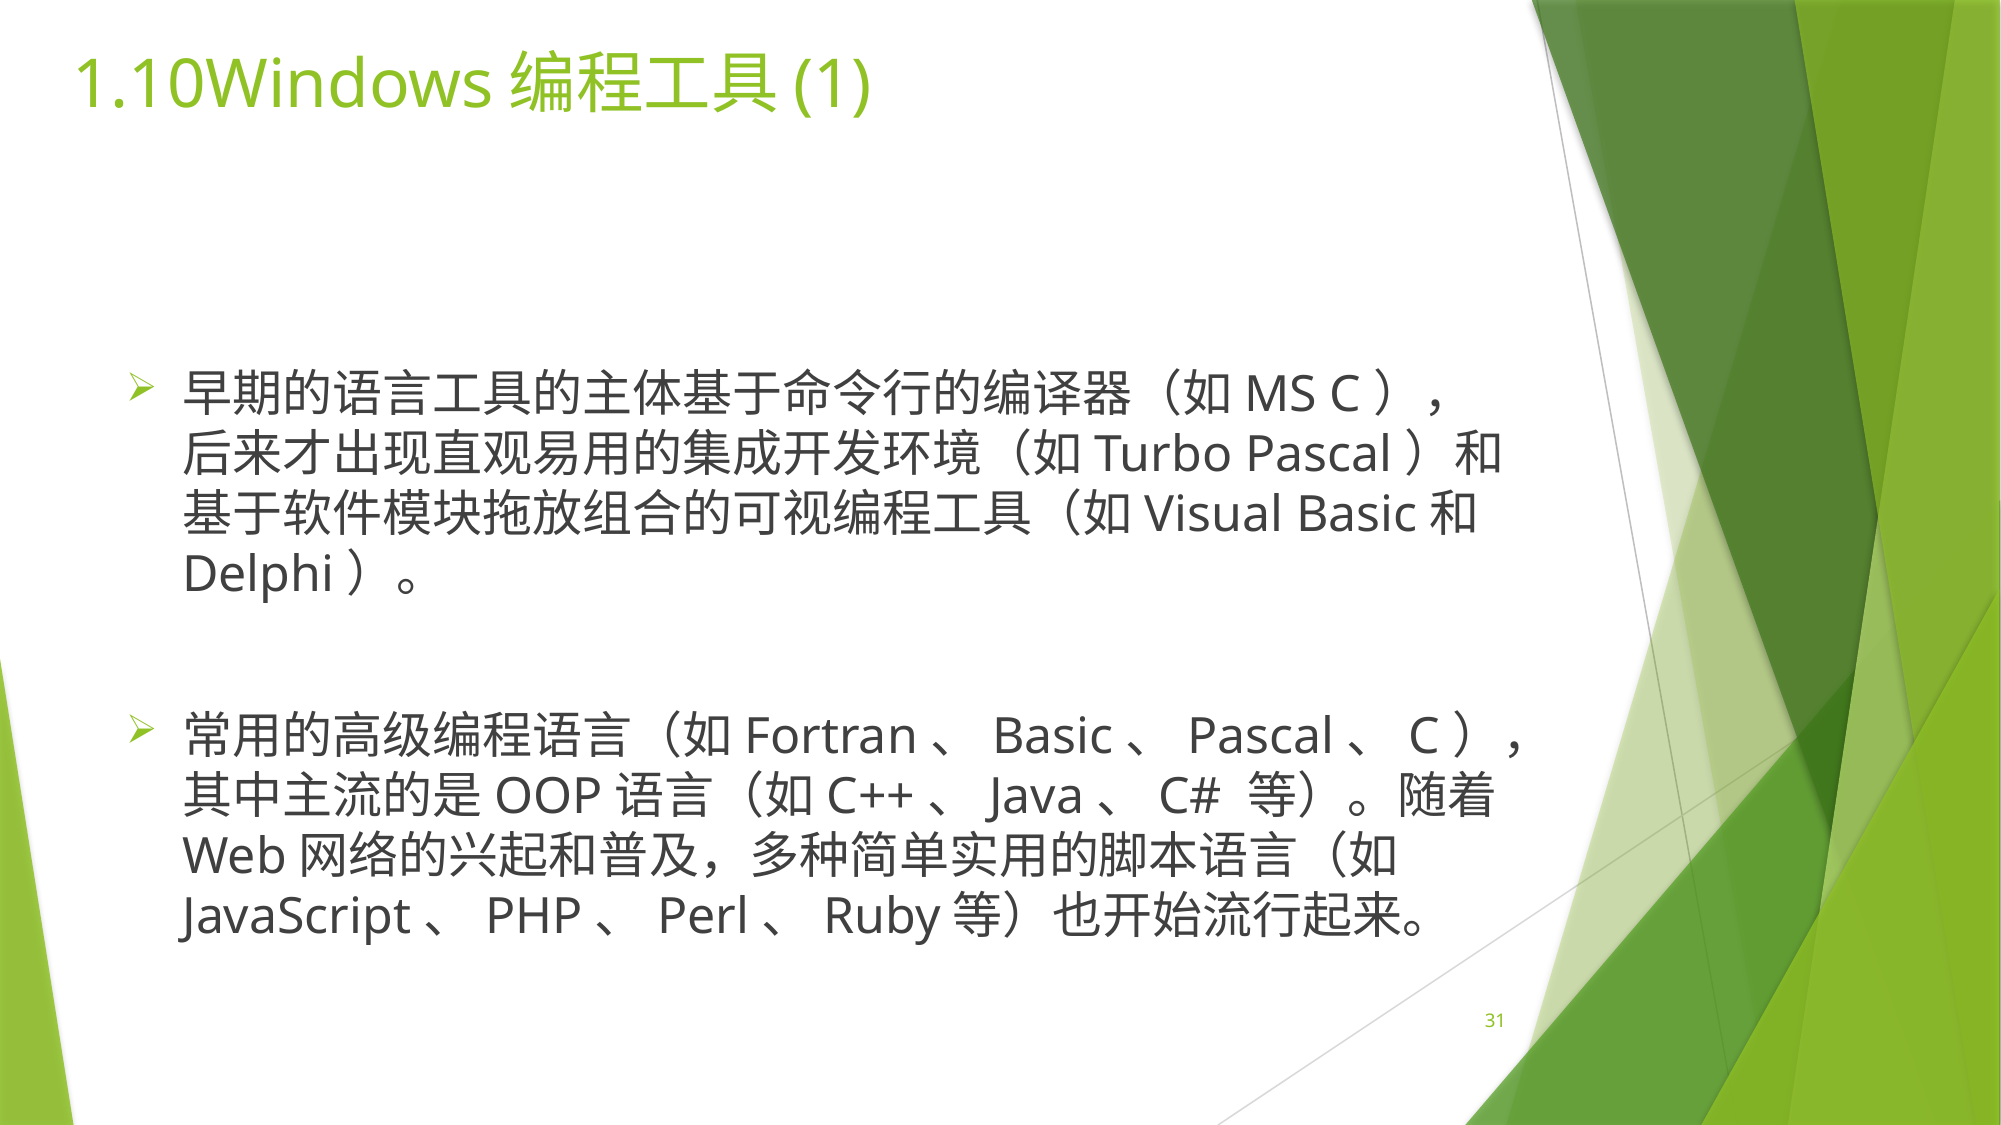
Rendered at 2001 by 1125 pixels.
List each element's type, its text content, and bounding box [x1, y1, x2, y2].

slide_number 31 [1409, 992, 1522, 1051]
title 1.10Windows编程工具(1) [57, 32, 958, 146]
list 早期的语言工具的主体基于命令行的编译器（如MS C），后来才出现直观易用的集成开发环境（如Turbo Pascal）和基于软件模块拖放组合的可视编程工具（如Visual Basic和Delphi）。 常用的高级编程语言（如Fortran、Basic、Pascal、C），其中主流的是OOP语言（如C++、Java、C# 等）。随着Web网络的兴起和普及，多种简单实用的脚本语言（如JavaScript、PHP、Perl、Ruby等）也开始流行起来。 [111, 354, 1522, 992]
